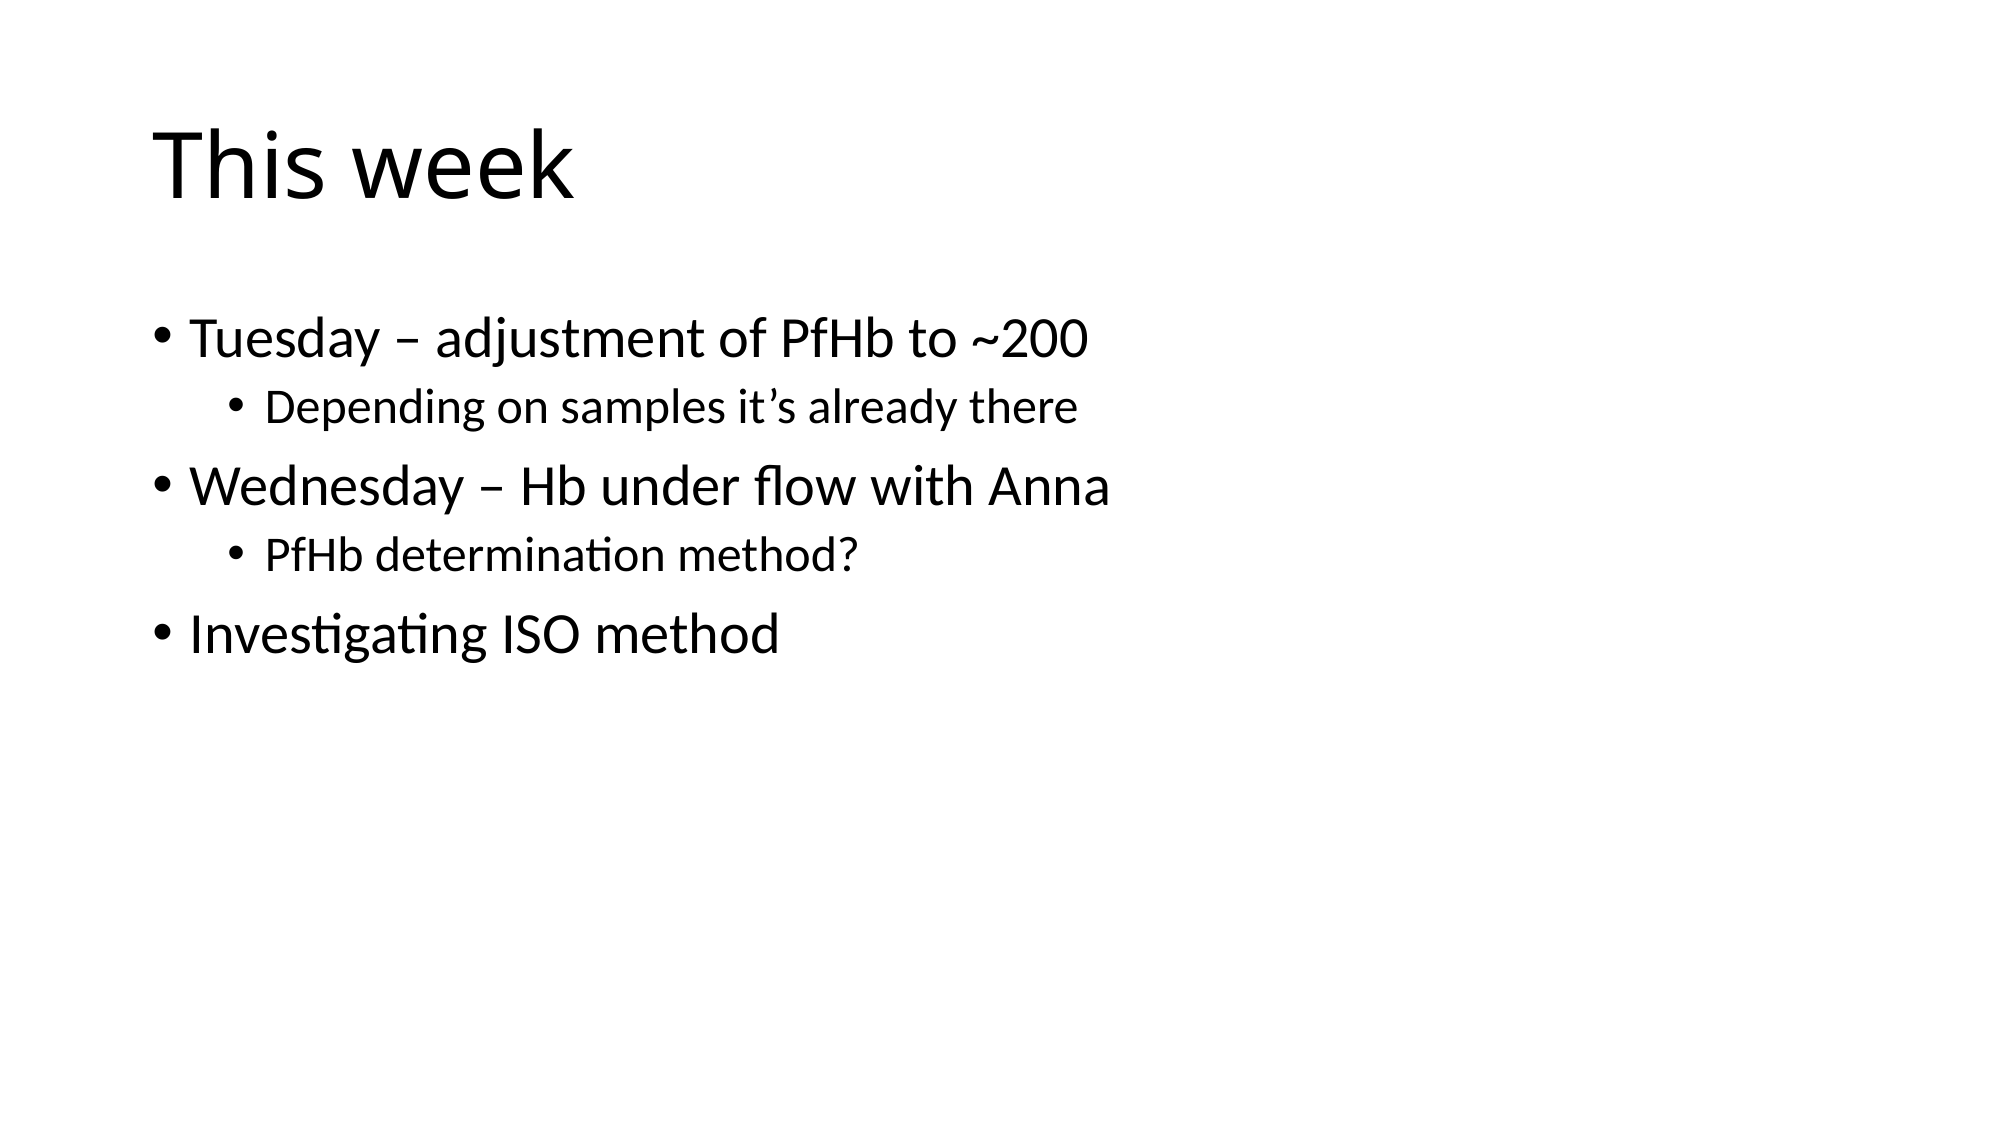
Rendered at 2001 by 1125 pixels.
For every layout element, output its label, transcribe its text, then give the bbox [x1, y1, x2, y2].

title This week [137, 59, 1863, 278]
list Tuesday – adjustment of PfHb to ~200 Depending on samples it’s already there Wednesday – Hb under flow with Anna PfHb determination method? Investigating ISO method [137, 299, 1863, 1014]
